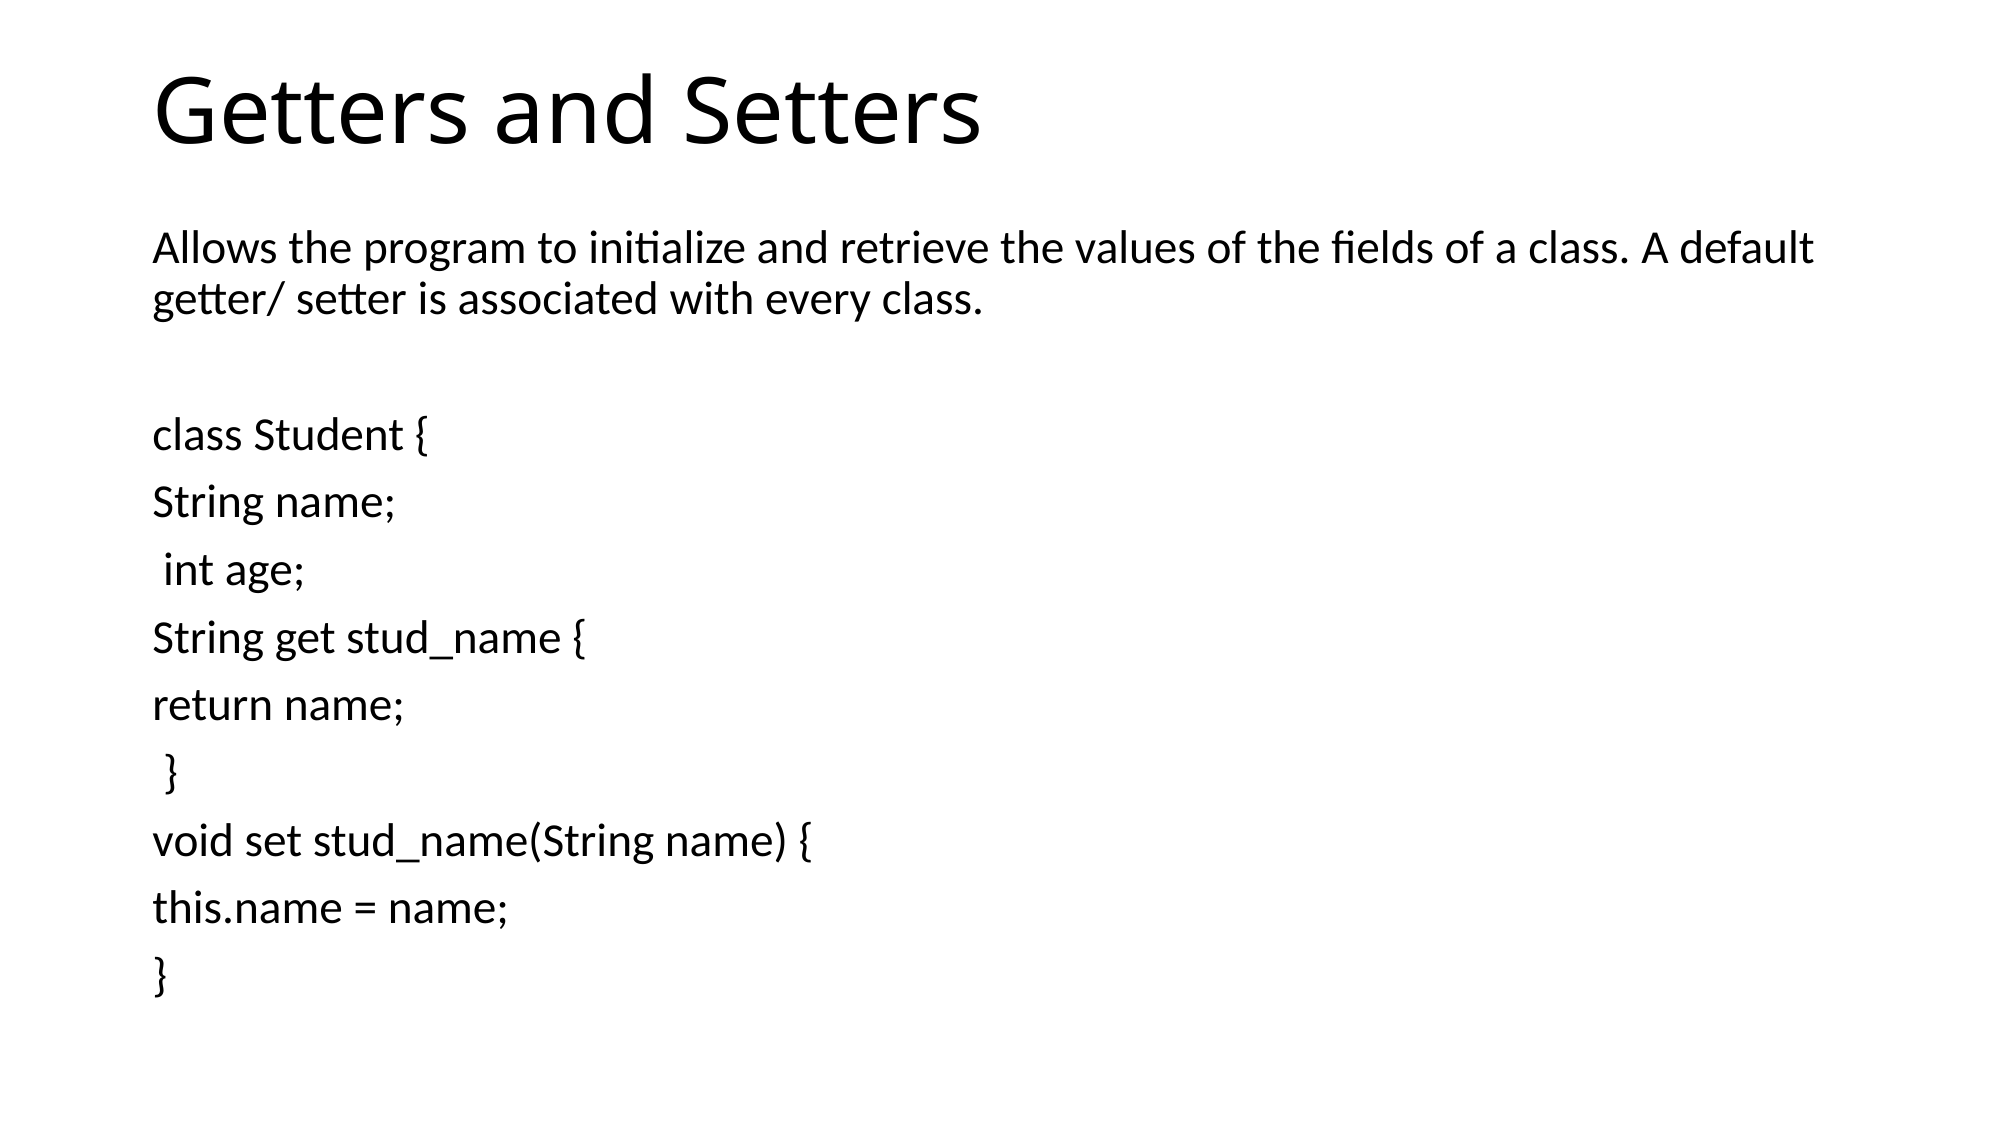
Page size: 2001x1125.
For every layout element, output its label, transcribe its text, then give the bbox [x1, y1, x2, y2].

title Getters and Setters [137, 59, 1863, 215]
list Allows the program to initialize and retrieve the values of the fields of a class. A default getter/ setter is associated with every class. class Student { String name; int age; String get stud_name { return name; } void set stud_name(String name) { this.name = name; } [137, 215, 1863, 1014]
